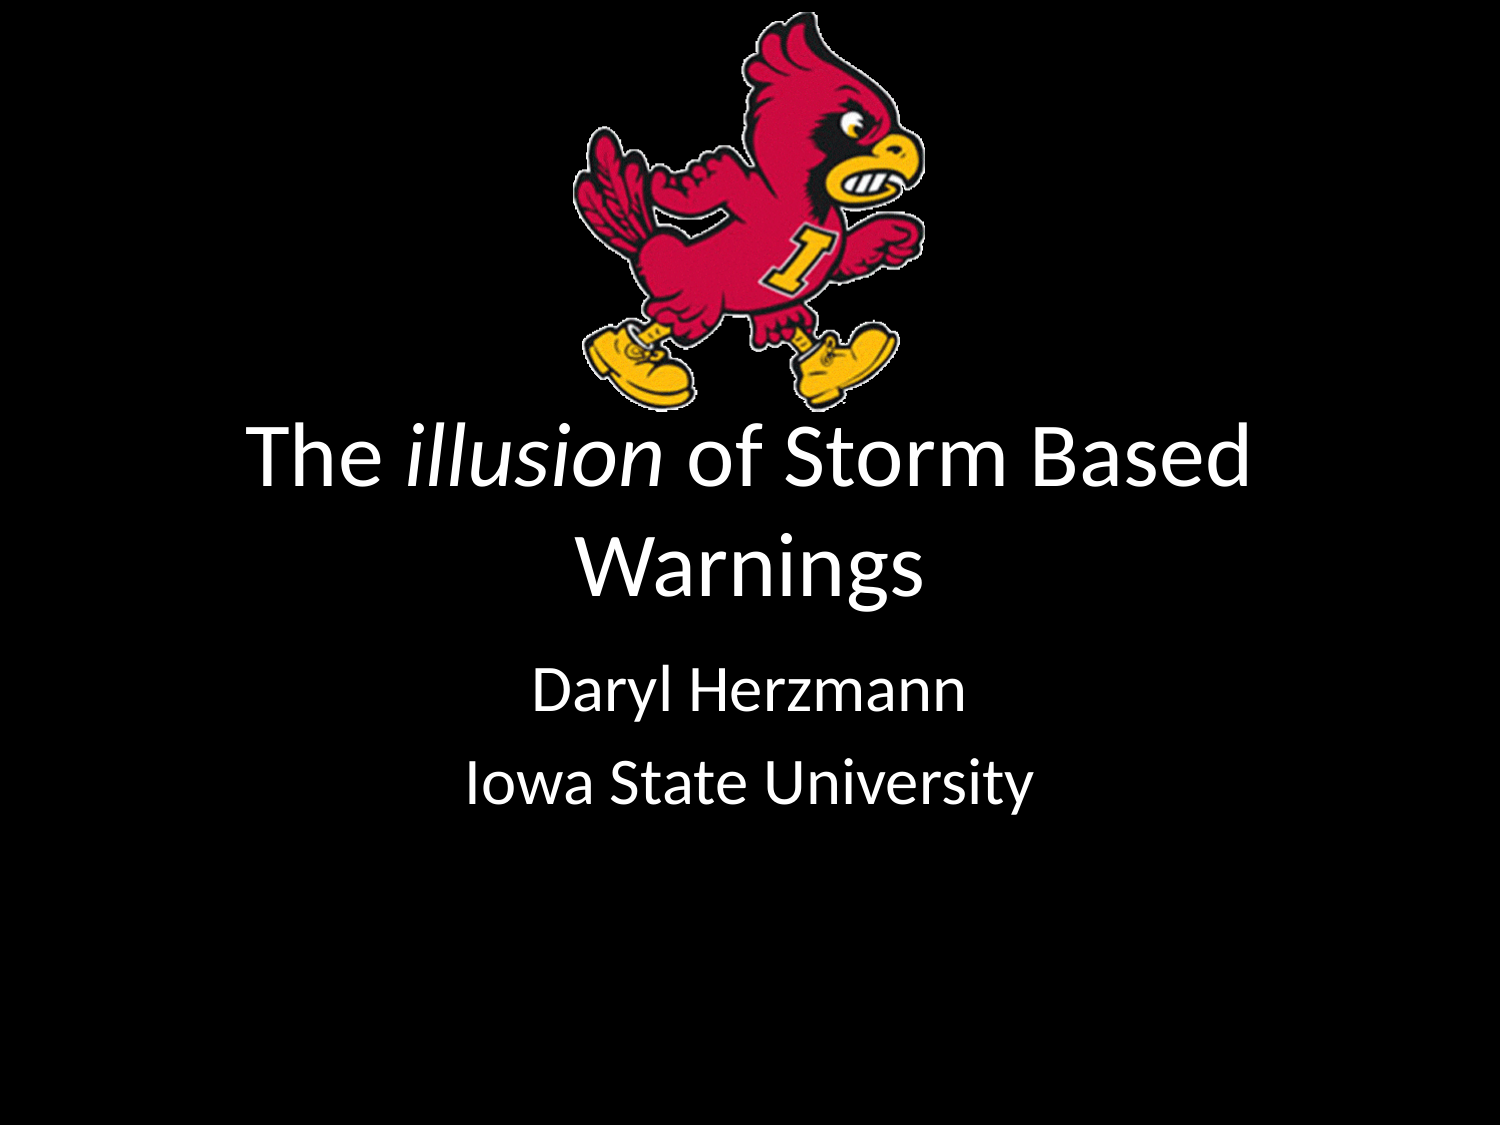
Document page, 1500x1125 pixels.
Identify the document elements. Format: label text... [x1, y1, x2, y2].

subtitle Daryl Herzmann Iowa State University [225, 637, 1275, 925]
picture [572, 12, 926, 413]
title The illusion of Storm Based Warnings [112, 383, 1388, 625]
